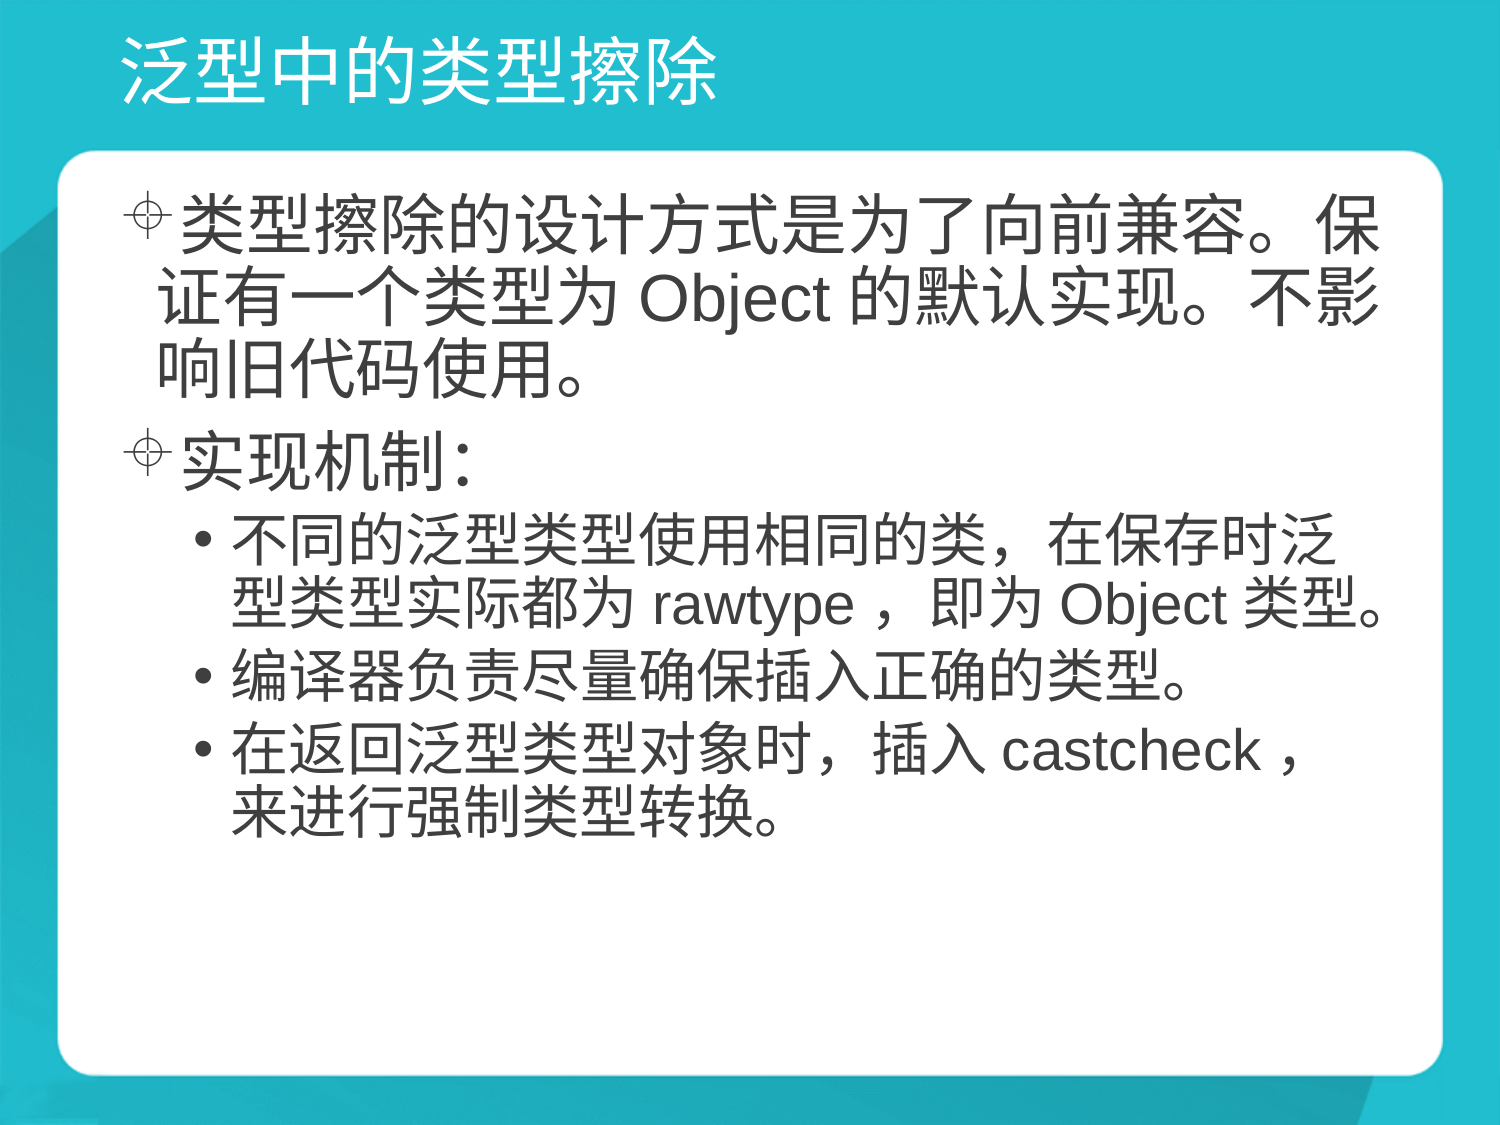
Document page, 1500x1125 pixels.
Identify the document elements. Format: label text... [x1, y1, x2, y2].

title 泛型中的类型擦除 [103, 0, 1397, 150]
list 类型擦除的设计方式是为了向前兼容。保证有一个类型为Object的默认实现。不影响旧代码使用。 实现机制： 不同的泛型类型使用相同的类，在保存时泛型类型实际都为rawtype，即为Object类型。 编译器负责尽量确保插入正确的类型。 在返回泛型类型对象时，插入castcheck，来进行强制类型转换。 [103, 184, 1397, 1024]
picture [0, 0, 1500, 1125]
